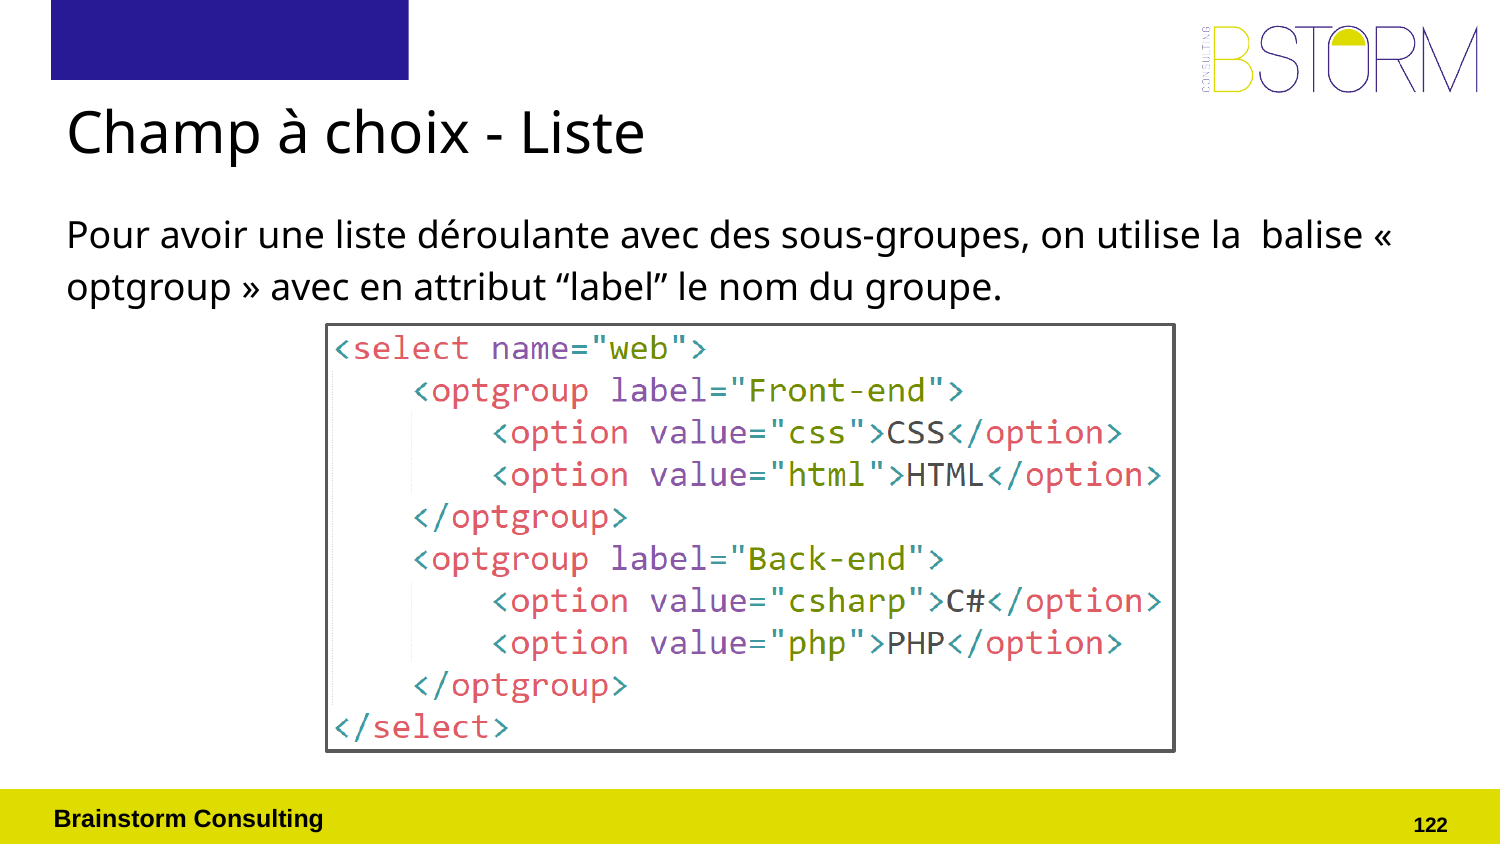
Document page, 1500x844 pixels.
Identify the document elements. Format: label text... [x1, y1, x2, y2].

picture [327, 325, 1173, 750]
title Champ à choix - Liste [51, 80, 1449, 175]
slide_number ‹#› [1372, 797, 1463, 839]
list Pour avoir une liste déroulante avec des sous-groupes, on utilise la balise « optgroup » avec en attribut “label” le nom du groupe. [51, 189, 1449, 750]
picture [1188, 11, 1490, 106]
